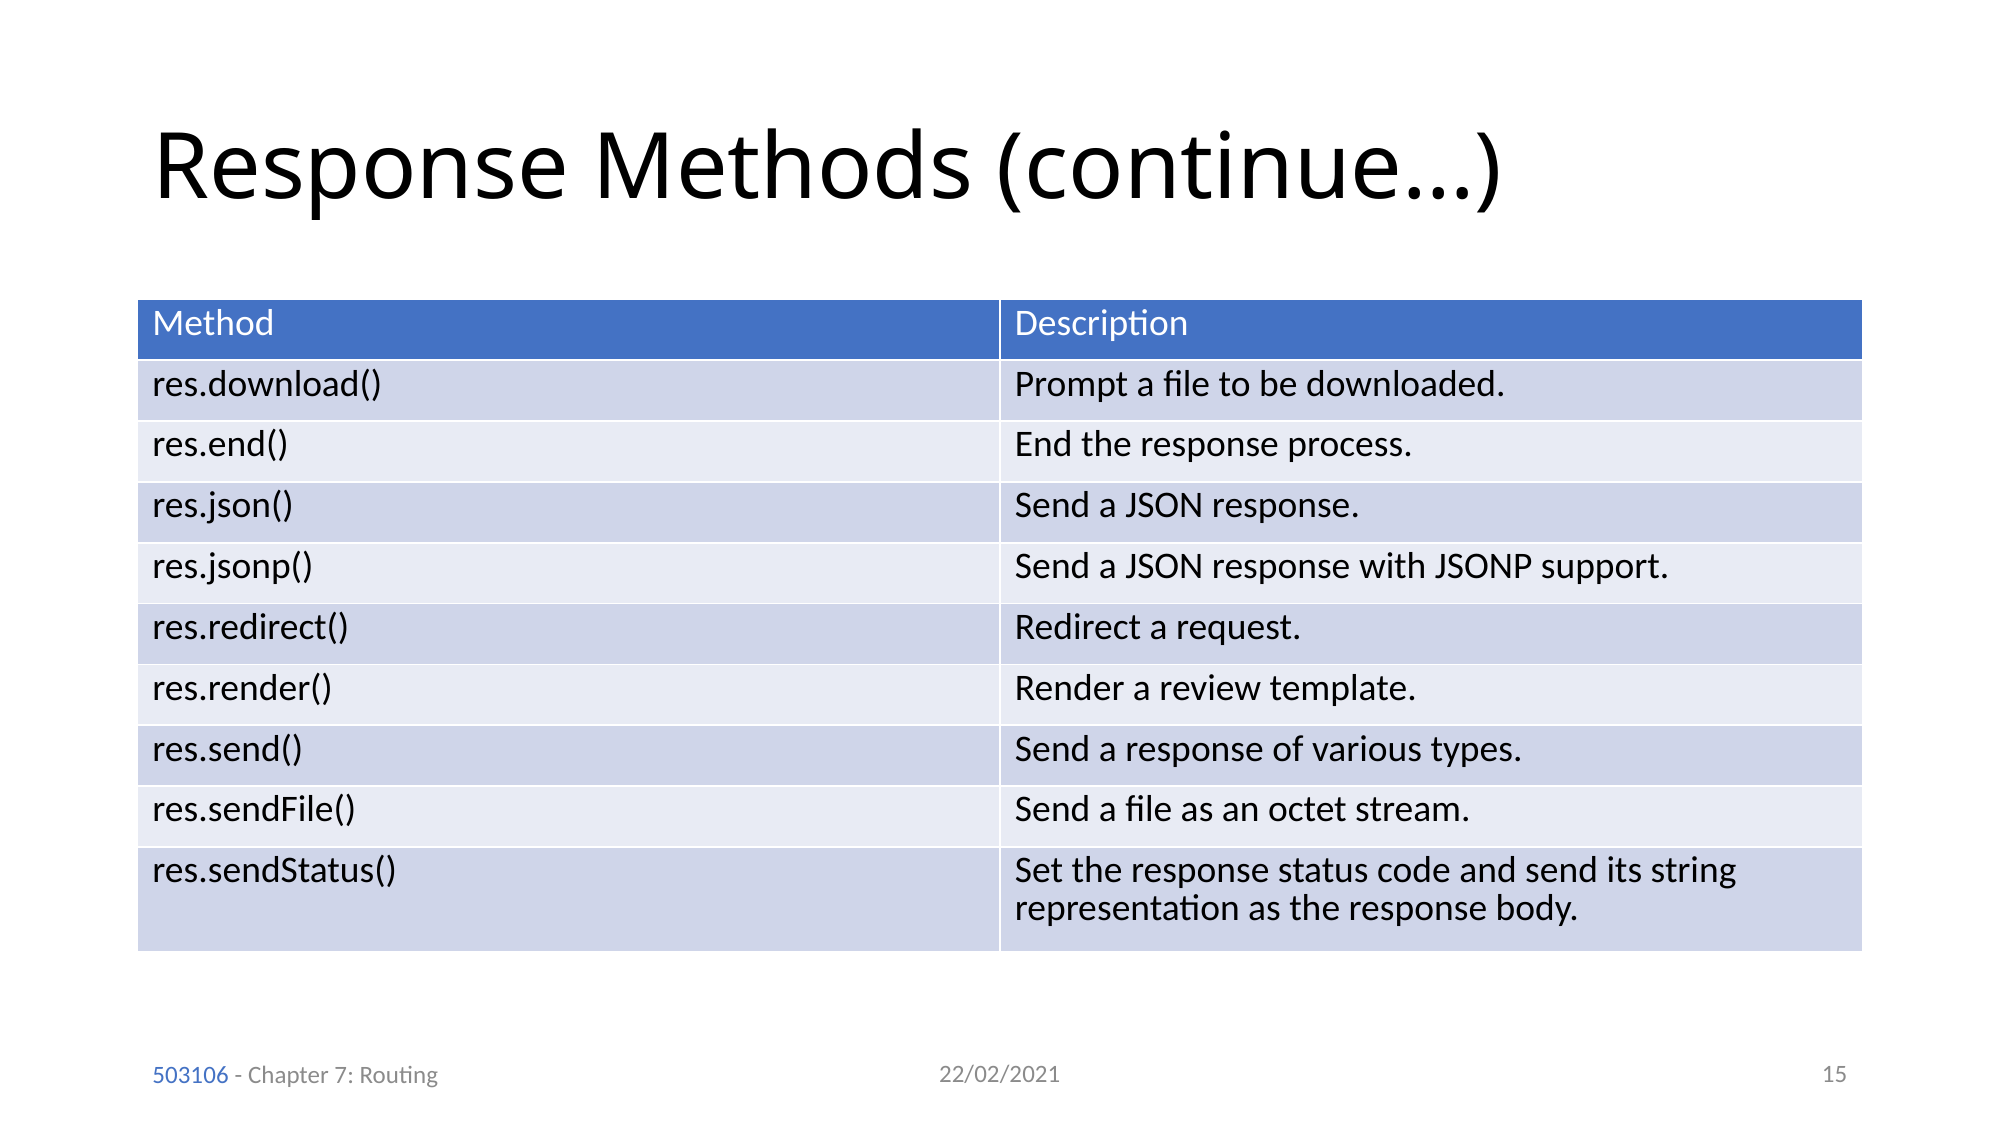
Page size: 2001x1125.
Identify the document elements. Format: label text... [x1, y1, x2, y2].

table_cell Redirect a request. [1001, 604, 1862, 664]
slide_number 15 [1412, 1042, 1863, 1103]
table_cell Send a JSON response with JSONP support. [1001, 544, 1862, 603]
table_cell res.render() [138, 665, 999, 724]
table_cell res.json() [138, 483, 999, 542]
table_cell Render a review template. [1001, 665, 1862, 724]
table_cell Set the response status code and send its string representation as the response body. [1001, 848, 1862, 951]
table_cell End the response process. [1001, 422, 1862, 481]
table_cell res.download() [138, 361, 999, 420]
table_cell res.end() [138, 422, 999, 481]
table_cell res.jsonp() [138, 544, 999, 603]
table_cell Send a file as an octet stream. [1001, 787, 1862, 846]
table_cell res.redirect() [138, 604, 999, 664]
footer 22/02/2021 [662, 1042, 1338, 1103]
table_cell res.sendFile() [138, 787, 999, 846]
title Response Methods (continue…) [137, 59, 1863, 278]
table_cell Send a JSON response. [1001, 483, 1862, 542]
table_cell Prompt a file to be downloaded. [1001, 361, 1862, 420]
table_header Method [138, 300, 999, 359]
table_cell res.sendStatus() [138, 848, 999, 951]
table_cell res.send() [138, 726, 999, 785]
table_cell Send a response of various types. [1001, 726, 1862, 785]
table_header Description [1001, 300, 1862, 359]
